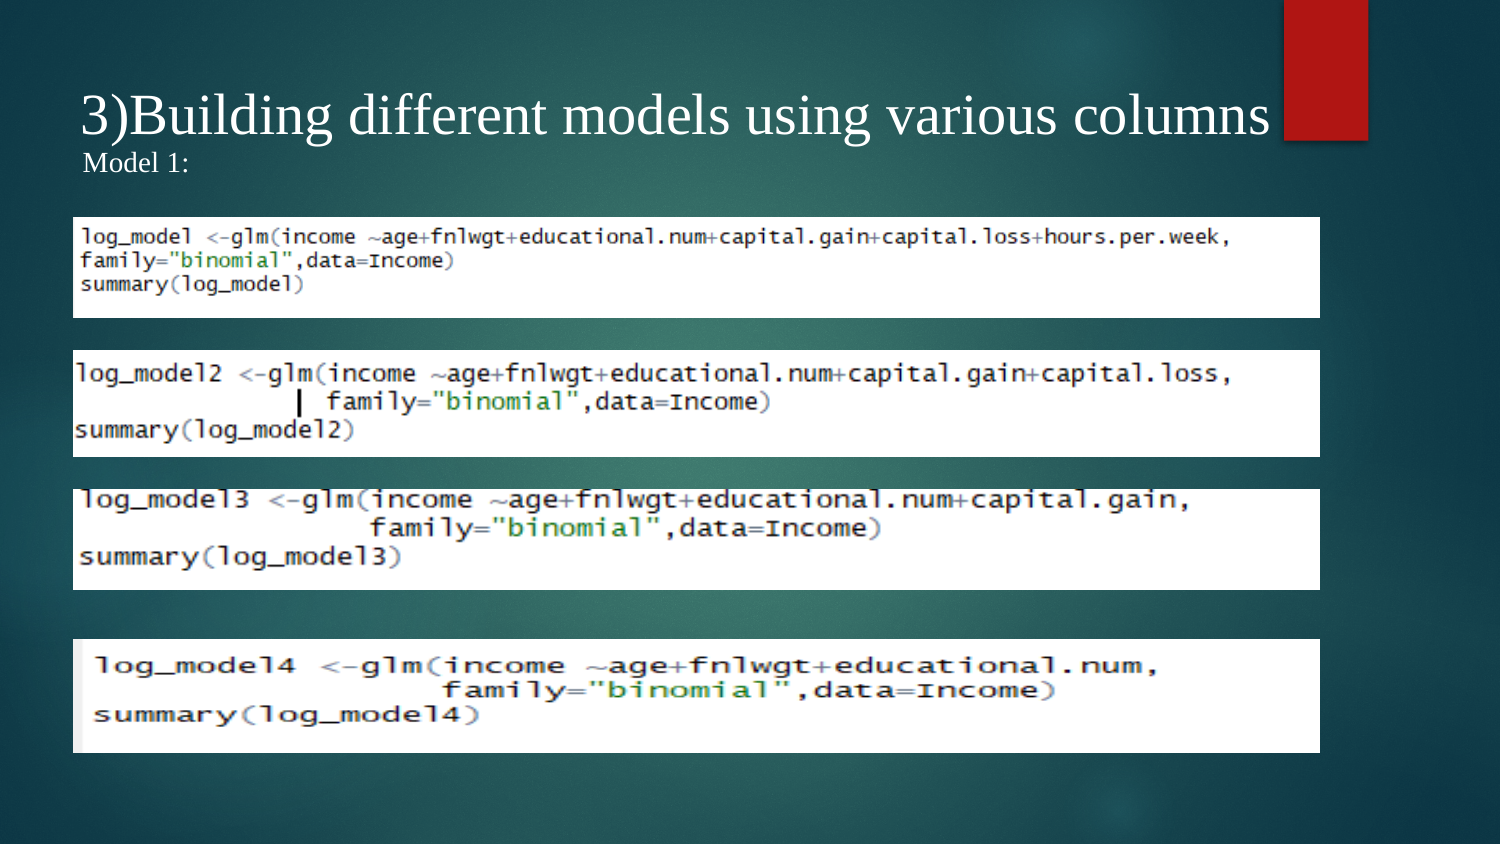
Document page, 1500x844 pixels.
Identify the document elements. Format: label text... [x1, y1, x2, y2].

picture [73, 489, 1320, 591]
title 3)Building different models using various columns [65, 50, 1328, 139]
picture [73, 350, 1320, 457]
list Model 1: Model2: Model3: Model4: [67, 128, 1433, 716]
picture [73, 217, 1320, 318]
picture [0, 0, 1500, 844]
